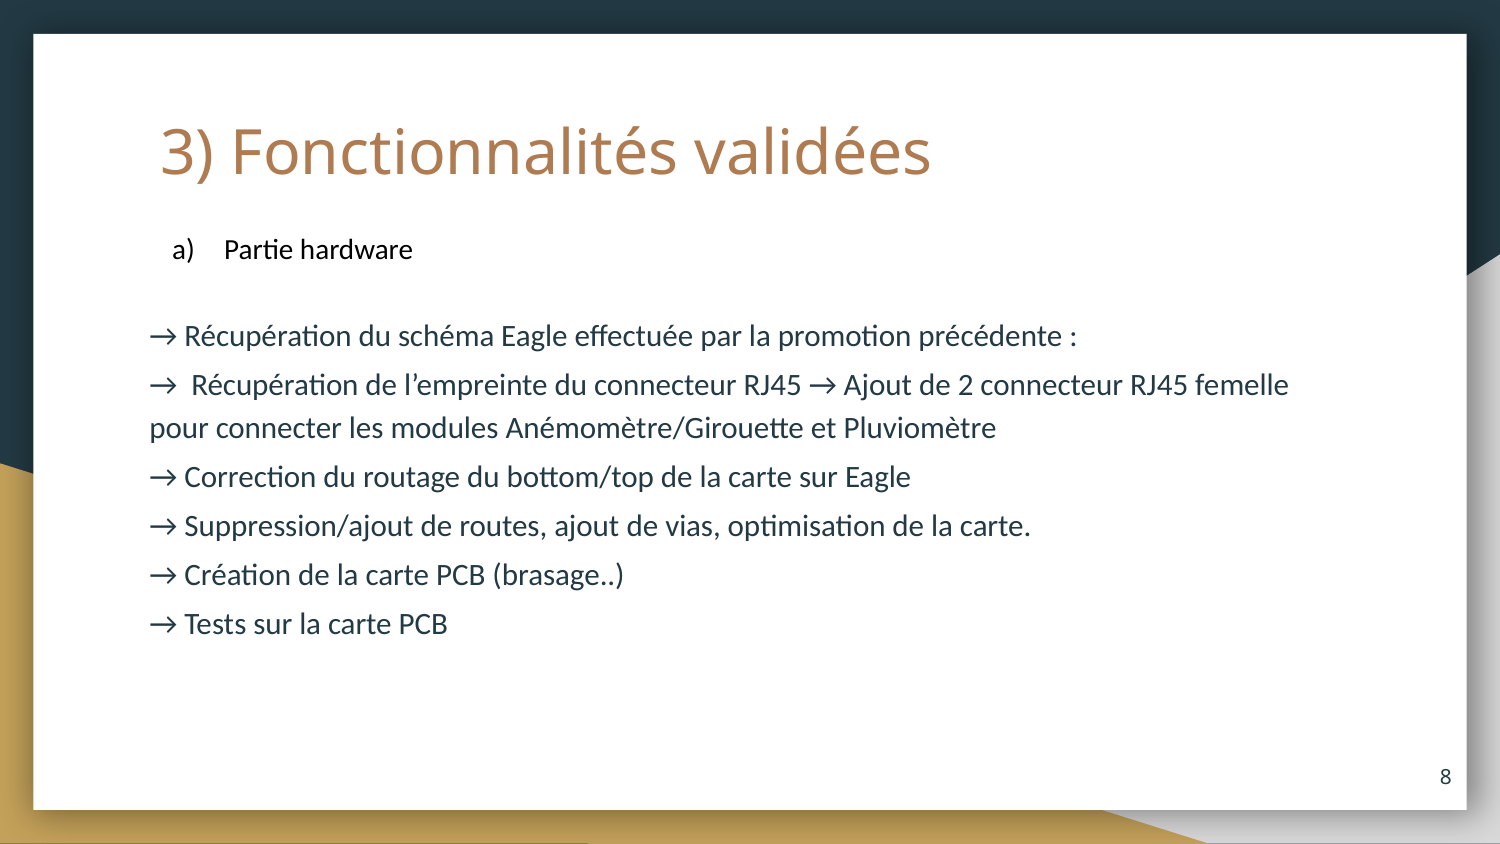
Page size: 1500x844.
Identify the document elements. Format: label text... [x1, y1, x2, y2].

slide_number ‹#› [1376, 745, 1467, 810]
title 3) Fonctionnalités validées [145, 97, 1377, 216]
list → Récupération du schéma Eagle effectuée par la promotion précédente : → Récupération de l’empreinte du connecteur RJ45 → Ajout de 2 connecteur RJ45 femelle pour connecter les modules Anémomètre/Girouette et Pluviomètre → Correction du routage du bottom/top de la carte sur Eagle → Suppression/ajout de routes, ajout de vias, optimisation de la carte. → Création de la carte PCB (brasage..) → Tests sur la carte PCB [134, 295, 1366, 697]
text_box Partie hardware [134, 215, 775, 281]
